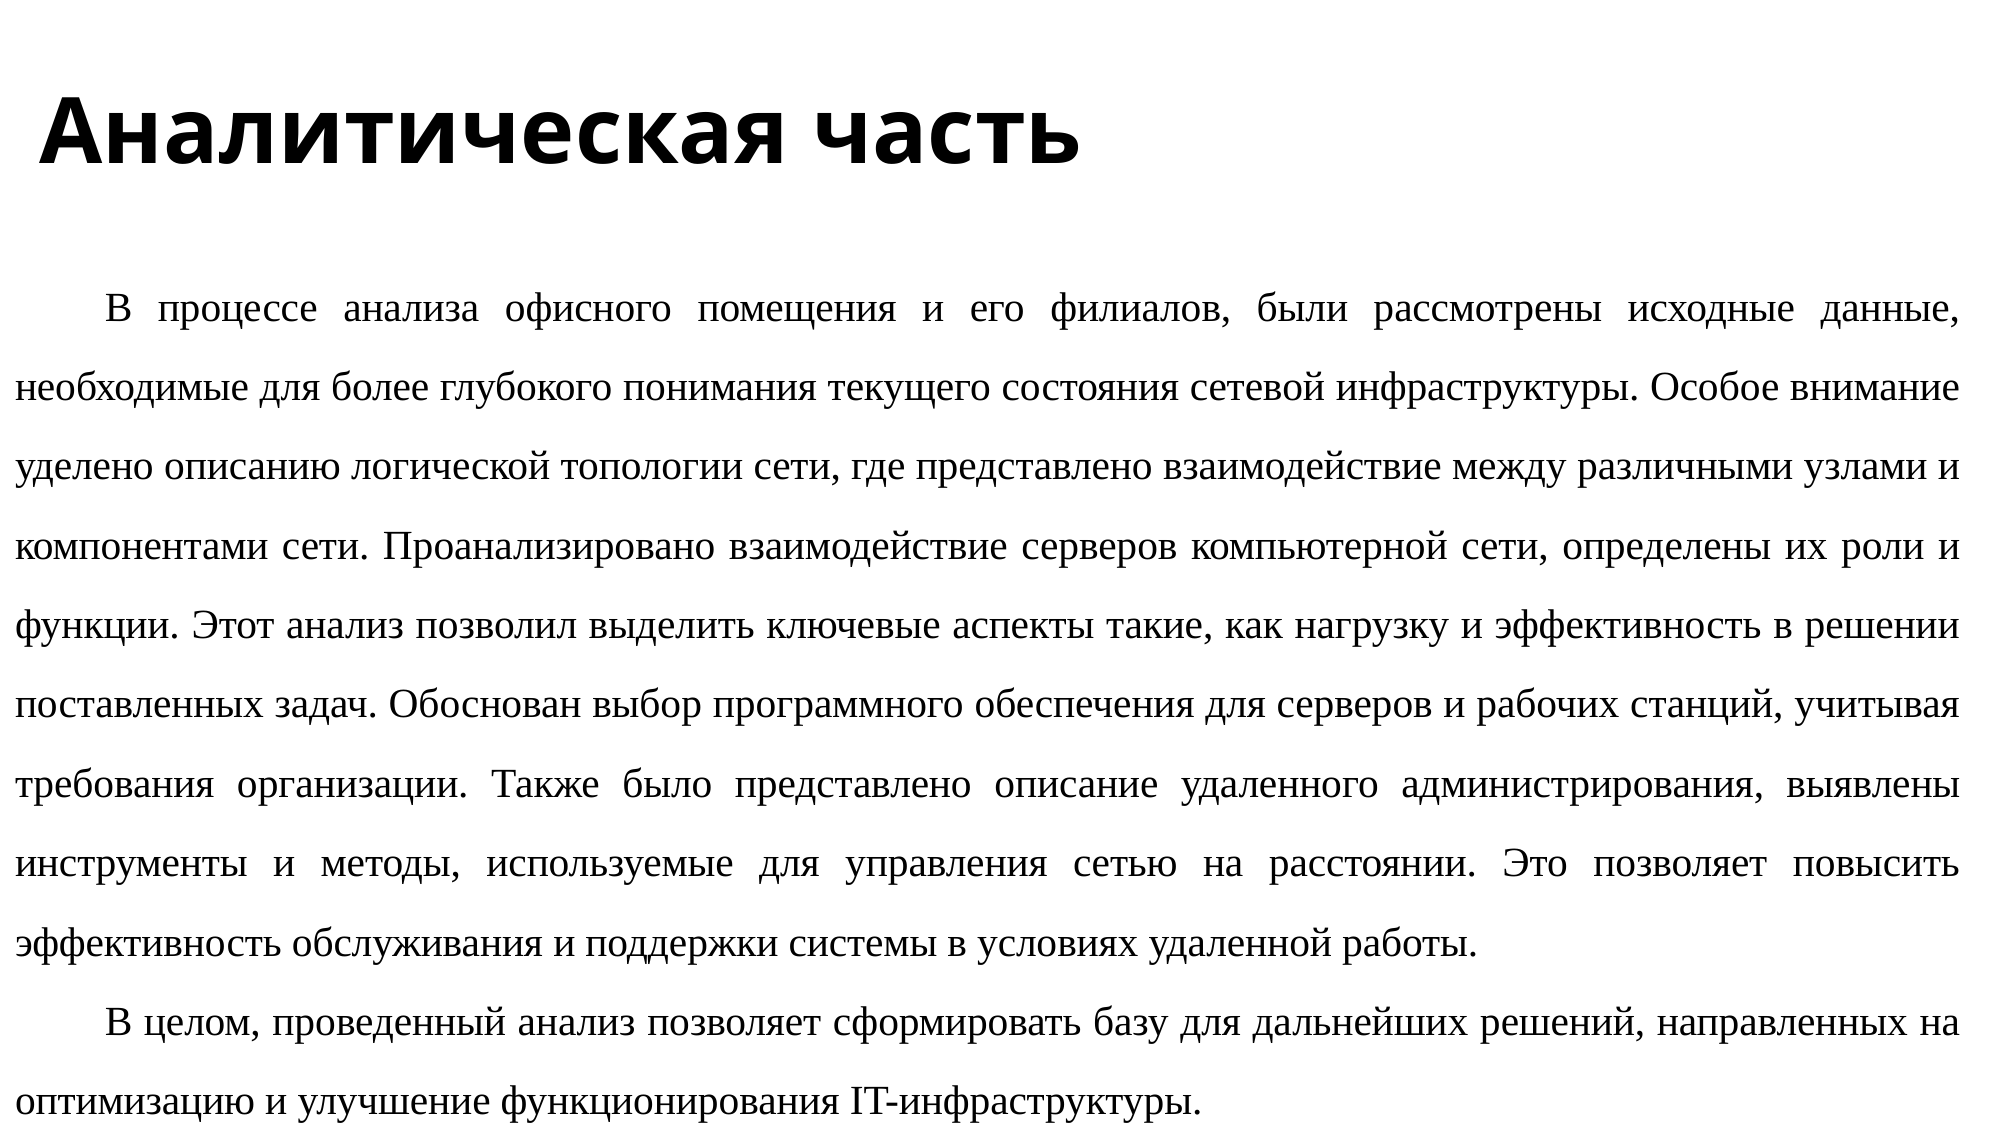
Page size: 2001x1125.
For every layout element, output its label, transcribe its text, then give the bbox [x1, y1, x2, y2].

list В процессе анализа офисного помещения и его филиалов, были рассмотрены исходные данные, необходимые для более глубокого понимания текущего состояния сетевой инфраструктуры. Особое внимание уделено описанию логической топологии сети, где представлено взаимодействие между различными узлами и компонентами сети. Проанализировано взаимодействие серверов компьютерной сети, определены их роли и функции. Этот анализ позволил выделить ключевые аспекты такие, как нагрузку и эффективность в решении поставленных задач. Обоснован выбор программного обеспечения для серверов и рабочих станций, учитывая требования организации. Также было представлено описание удаленного администрирования, выявлены инструменты и методы, используемые для управления сетью на расстоянии. Это позволяет повысить эффективность обслуживания и поддержки системы в условиях удаленной работы. В целом, проведенный анализ позволяет сформировать базу для дальнейших решений, направленных на оптимизацию и улучшение функционирования IT-инфраструктуры. [0, 242, 1977, 1125]
title Аналитическая часть [24, 24, 1928, 242]
